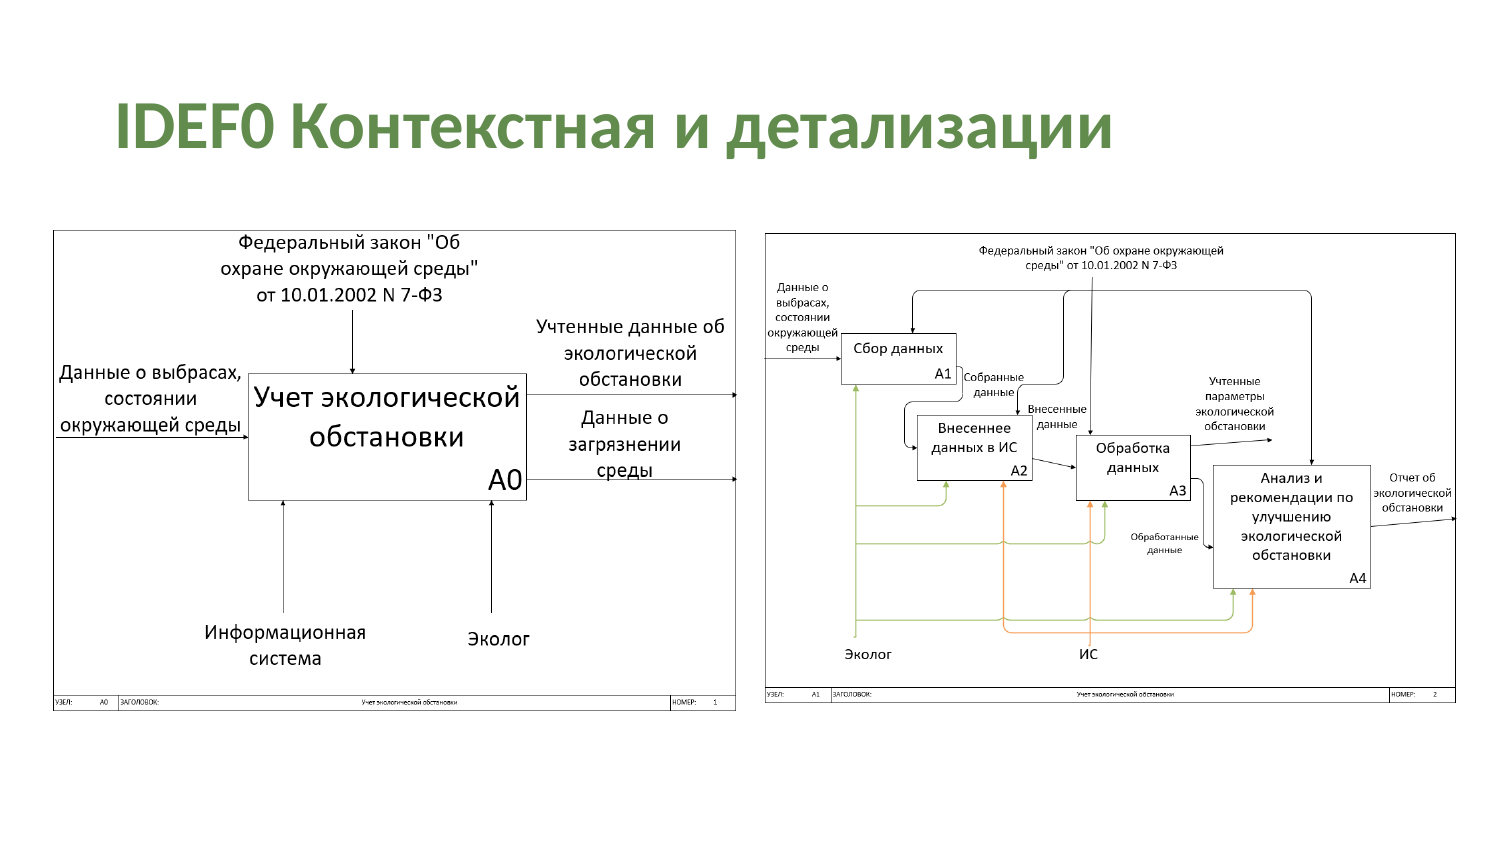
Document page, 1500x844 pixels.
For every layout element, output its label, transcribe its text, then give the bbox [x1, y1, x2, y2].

picture [47, 224, 741, 716]
title IDEF0 Контекстная и детализации [103, 44, 1397, 208]
picture [759, 224, 1460, 707]
